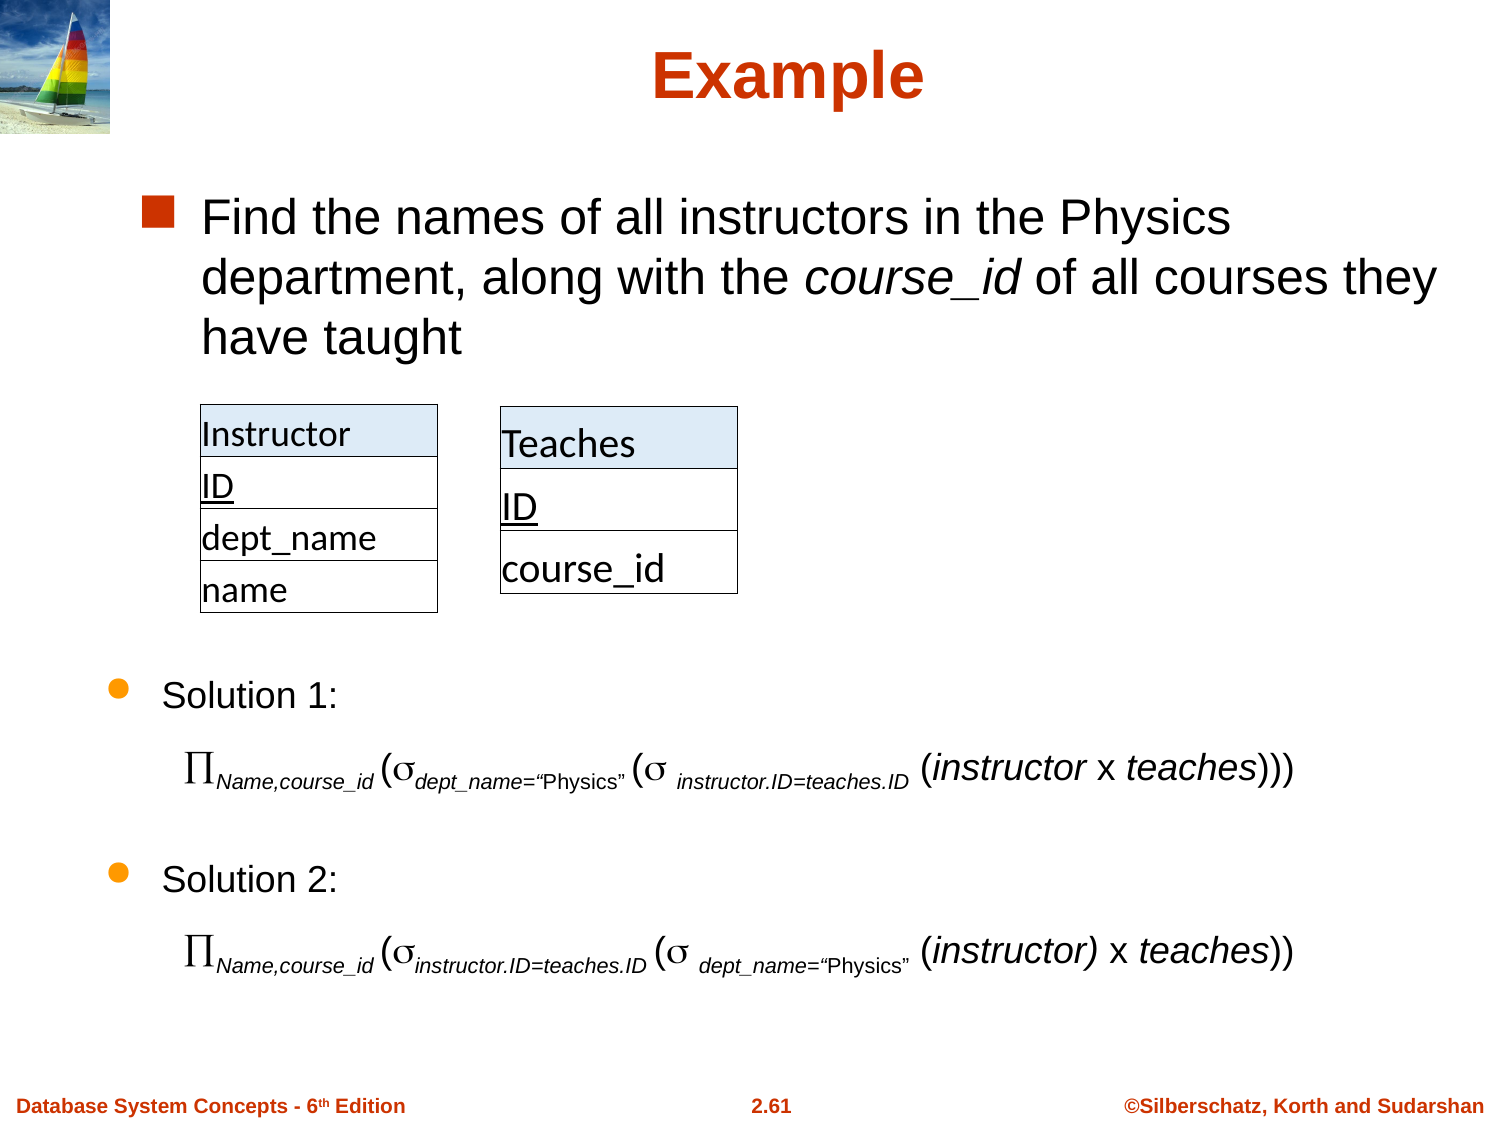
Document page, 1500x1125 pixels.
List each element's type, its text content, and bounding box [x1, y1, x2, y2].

text_box Example [126, 19, 1451, 120]
table_header Teaches [501, 407, 737, 468]
text_box Find the names of all instructors in the Physics department, along with the course_id of all courses they have taught [130, 176, 1469, 292]
table_cell course_id [501, 531, 737, 593]
table_cell ID [501, 469, 737, 530]
table_header Instructor [201, 405, 437, 456]
picture [0, 0, 110, 134]
text_box Solution 2: Name,course_id (instructor.ID=teaches.ID ( dept_name=“Physics” (instructor) x teaches)) [17, 838, 1469, 1031]
table_cell ID [201, 457, 437, 508]
text_box Solution 1: Name,course_id (dept_name=“Physics” ( instructor.ID=teaches.ID (instructor x teaches))) [17, 654, 1413, 838]
table_cell name [201, 561, 437, 612]
table_cell dept_name [201, 509, 437, 560]
